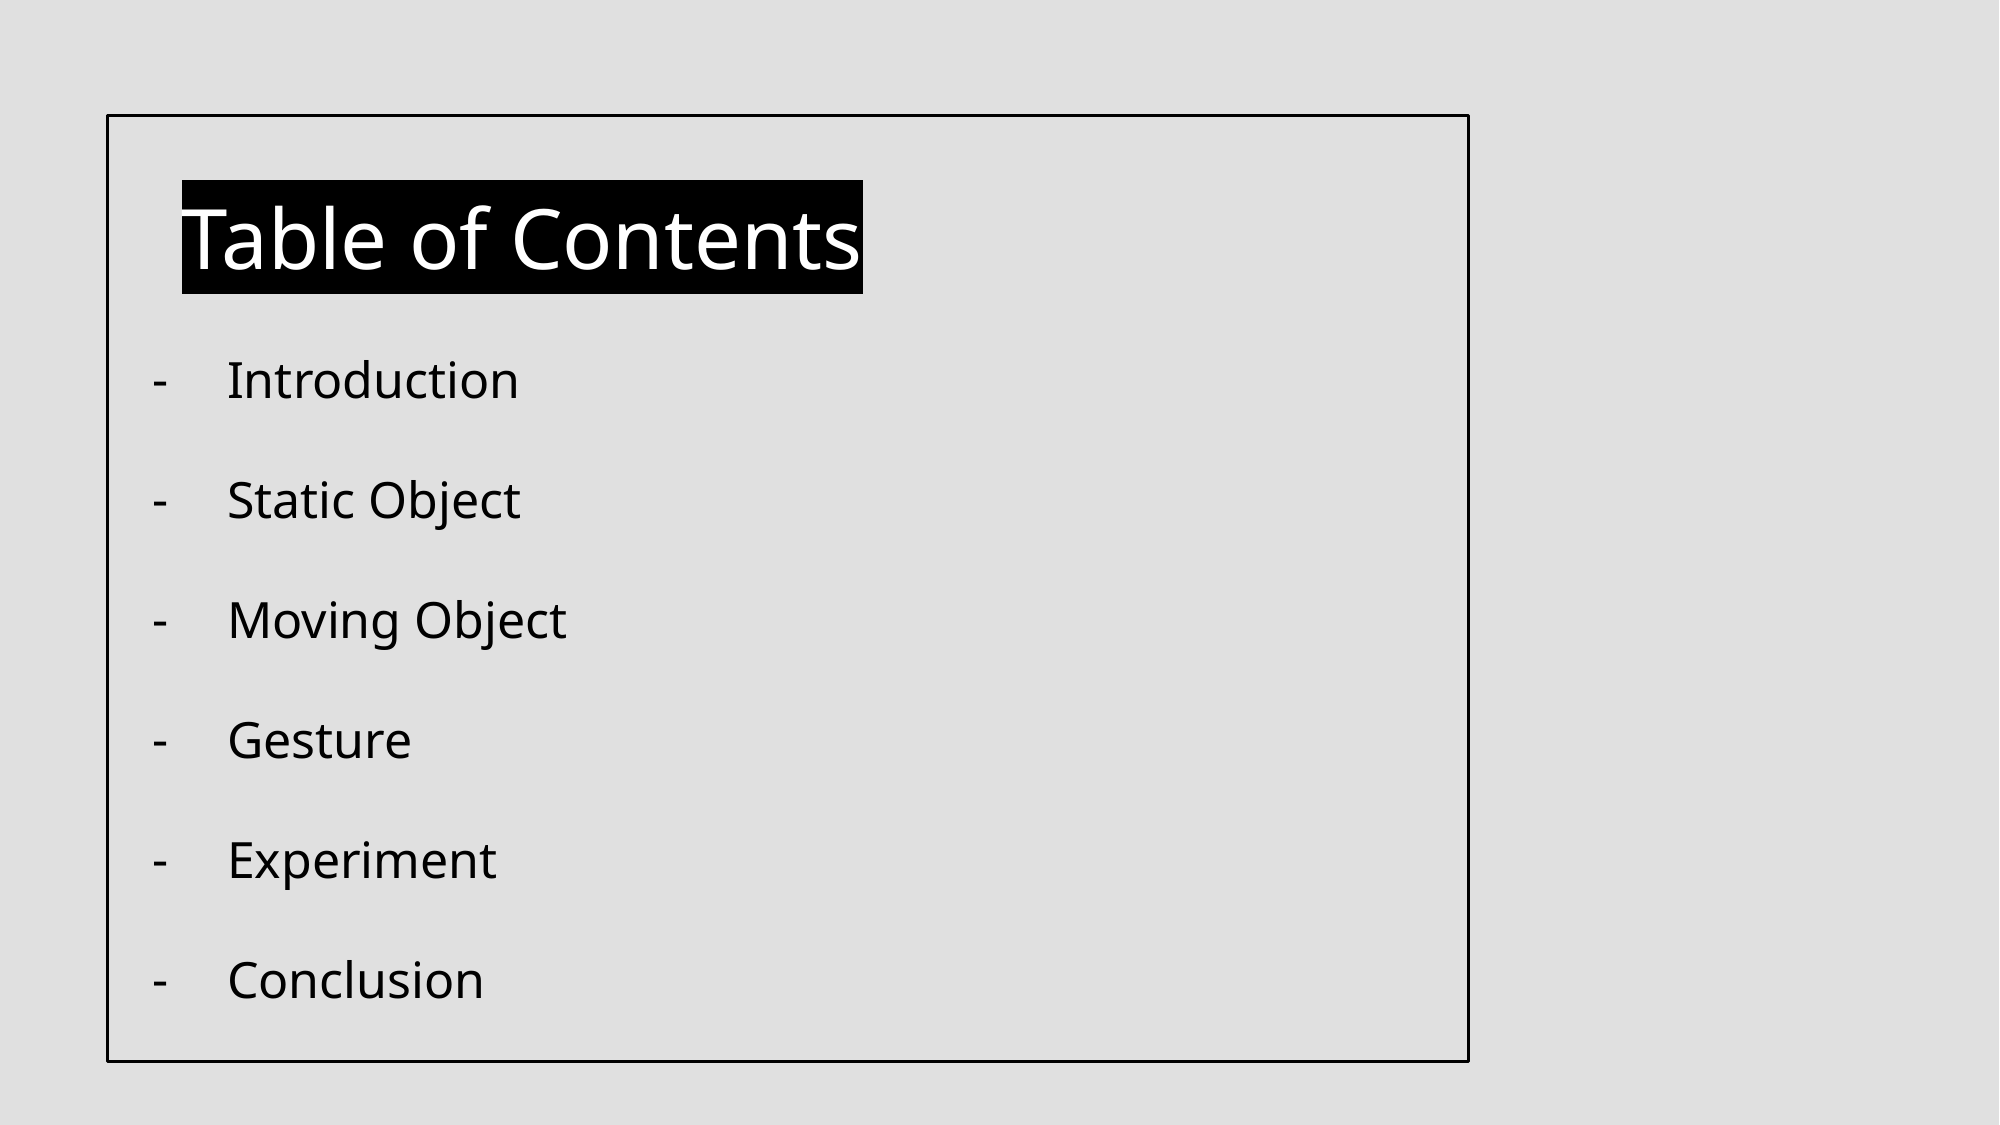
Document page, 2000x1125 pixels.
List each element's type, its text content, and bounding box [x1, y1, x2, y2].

text_box Table of Contents [161, 165, 992, 306]
title Introduction Static Object Moving Object Gesture Experiment Conclusion [107, 115, 1469, 1062]
